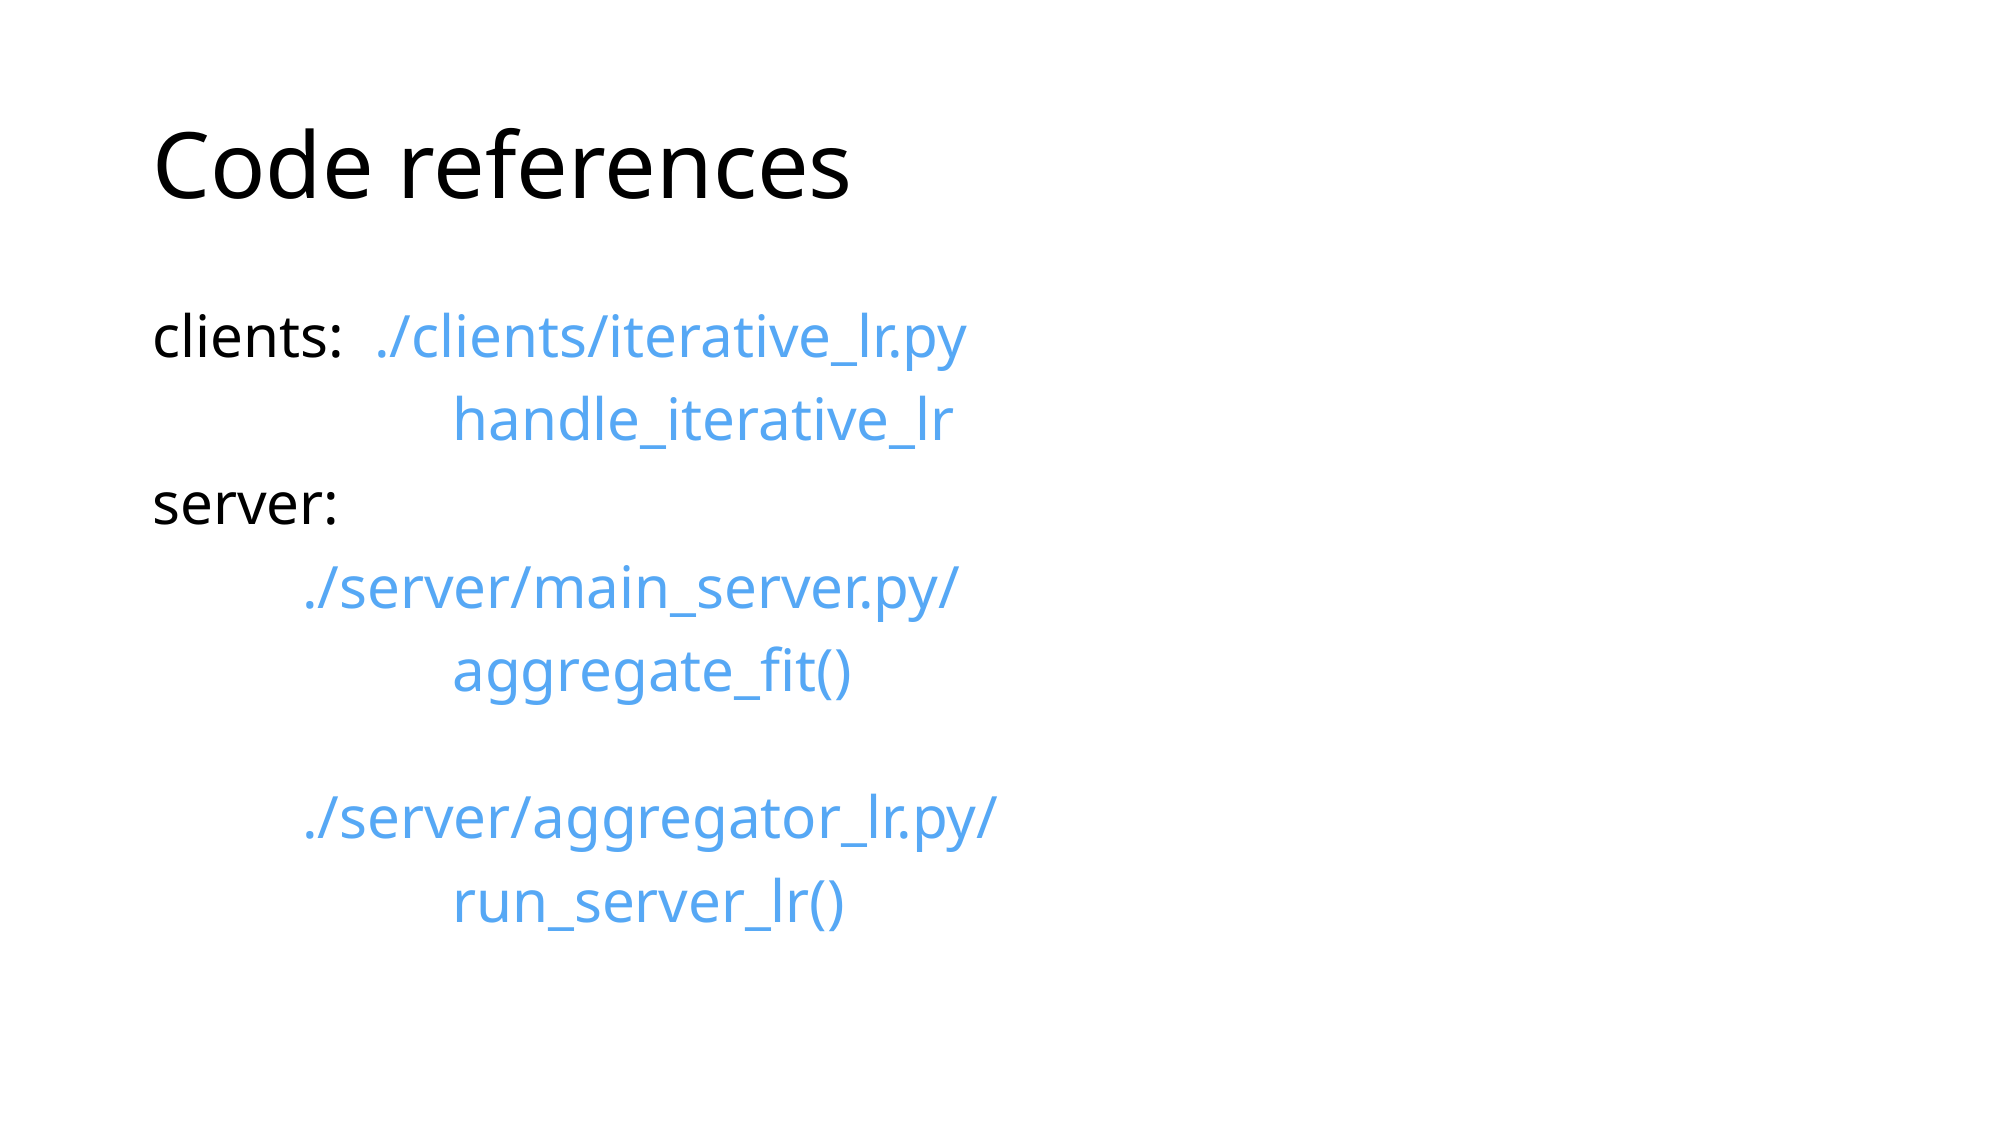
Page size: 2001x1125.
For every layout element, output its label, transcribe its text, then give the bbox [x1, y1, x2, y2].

list clients: ./clients/iterative_lr.py handle_iterative_lr server: ./server/main_server.py/ aggregate_fit() ./server/aggregator_lr.py/ run_server_lr() [137, 299, 1863, 1014]
title Code references [137, 59, 1863, 278]
